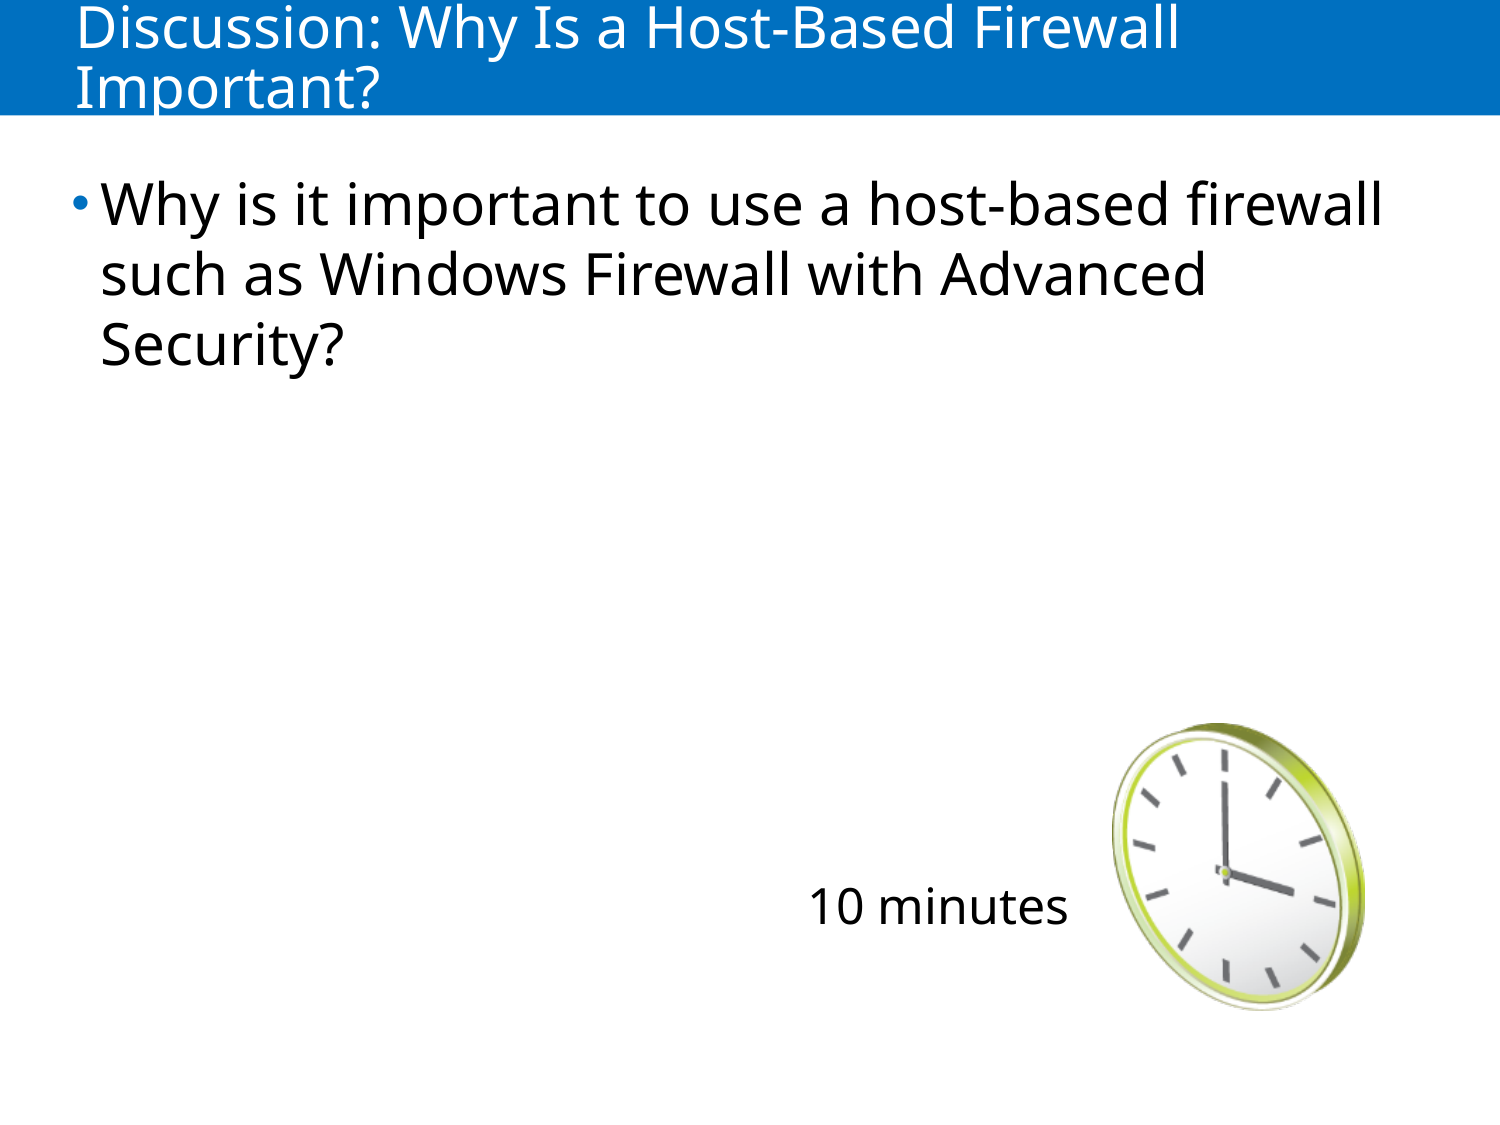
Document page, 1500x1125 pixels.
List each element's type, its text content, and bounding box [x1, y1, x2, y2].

text_box Why is it important to use a host-based firewall such as Windows Firewall with Advanced Security? [71, 167, 1403, 557]
text_box 10 minutes [792, 866, 1085, 942]
picture [1111, 722, 1365, 1011]
title Discussion: Why Is a Host-Based Firewall Important? [75, 0, 1448, 122]
